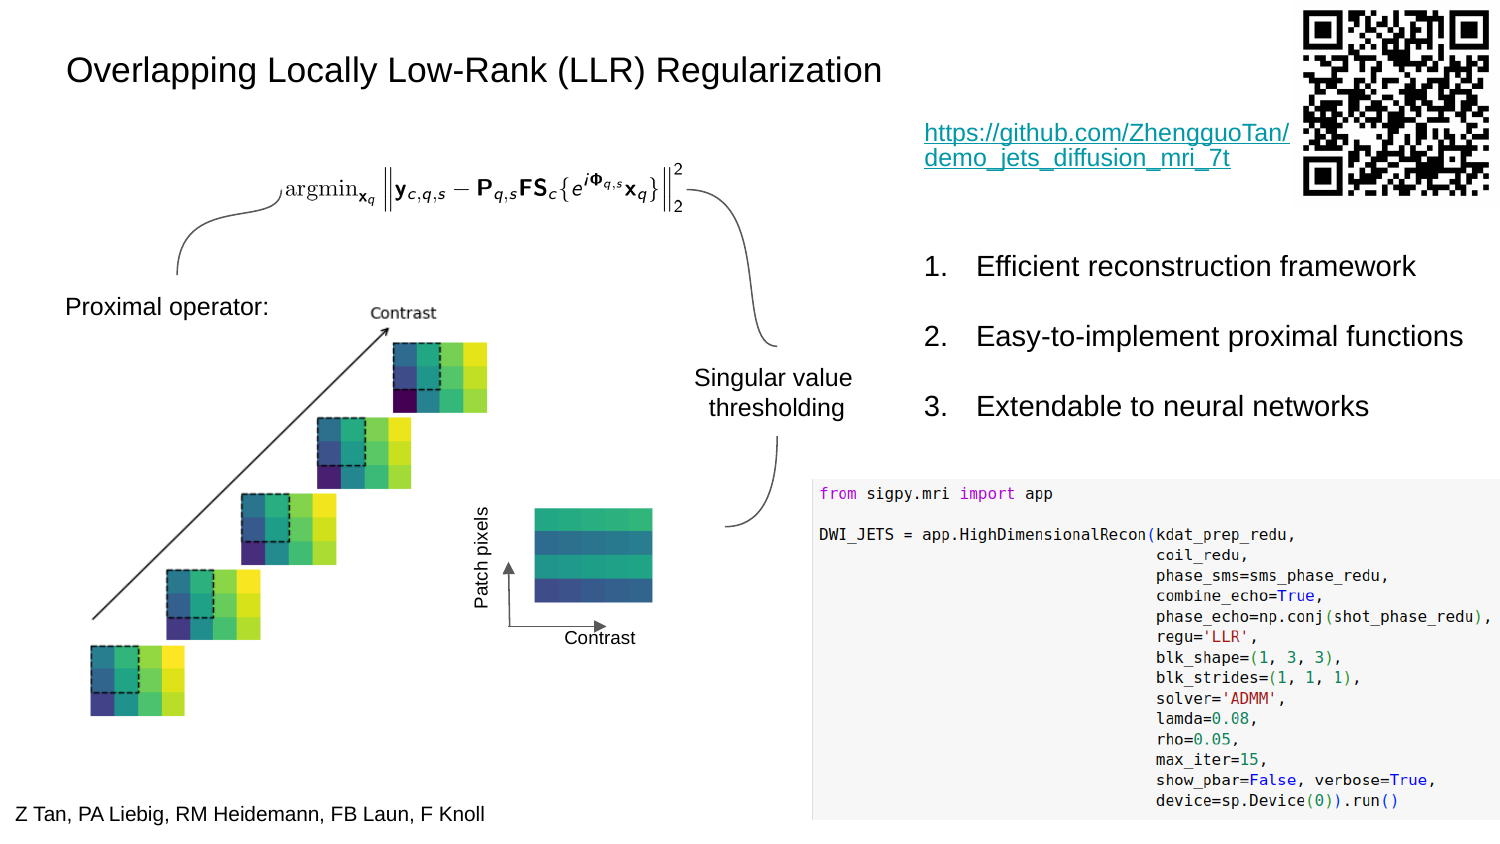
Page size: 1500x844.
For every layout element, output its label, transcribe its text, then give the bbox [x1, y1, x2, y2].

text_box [659, 346, 896, 527]
title Overlapping Locally Low-Rank (LLR) Regularization [51, 35, 1287, 130]
picture [811, 479, 1500, 820]
picture [0, 254, 726, 799]
text_box Z Tan, PA Liebig, RM Heidemann, FB Laun, F Knoll [0, 807, 515, 839]
text_box Efficient reconstruction framework Easy-to-implement proximal functions Extendable to neural networks [886, 232, 1500, 438]
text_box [176, 156, 778, 347]
picture [1292, 0, 1500, 208]
text_box https://github.com/ZhengguoTan/demo_jets_diffusion_mri_7t [909, 101, 1287, 162]
